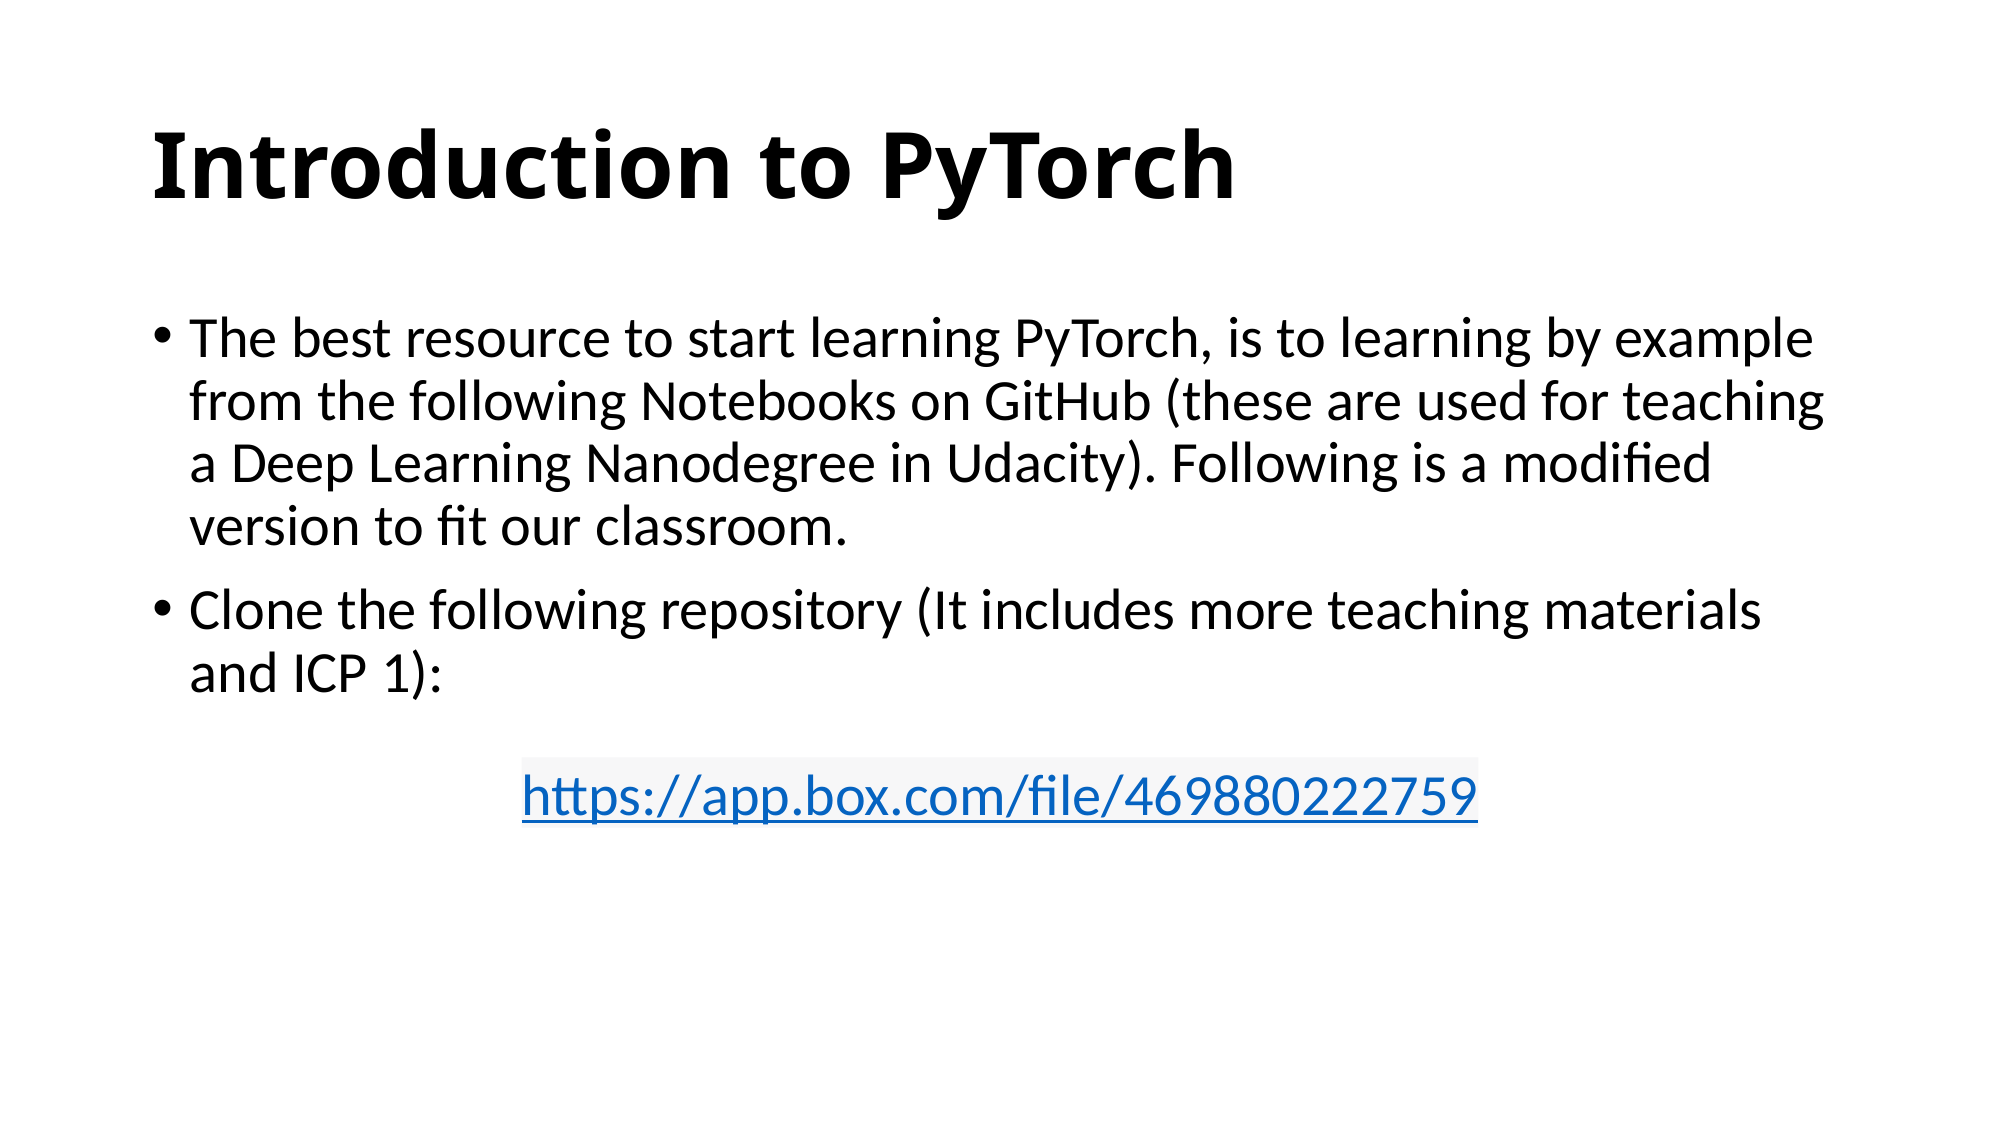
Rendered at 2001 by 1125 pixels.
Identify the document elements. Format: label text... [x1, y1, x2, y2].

text_box https://app.box.com/file/469880222759 [521, 757, 1479, 828]
title Introduction to PyTorch [137, 59, 1863, 278]
list The best resource to start learning PyTorch, is to learning by example from the following Notebooks on GitHub (these are used for teaching a Deep Learning Nanodegree in Udacity). Following is a modified version to fit our classroom. Clone the following repository (It includes more teaching materials and ICP 1): [137, 299, 1863, 742]
